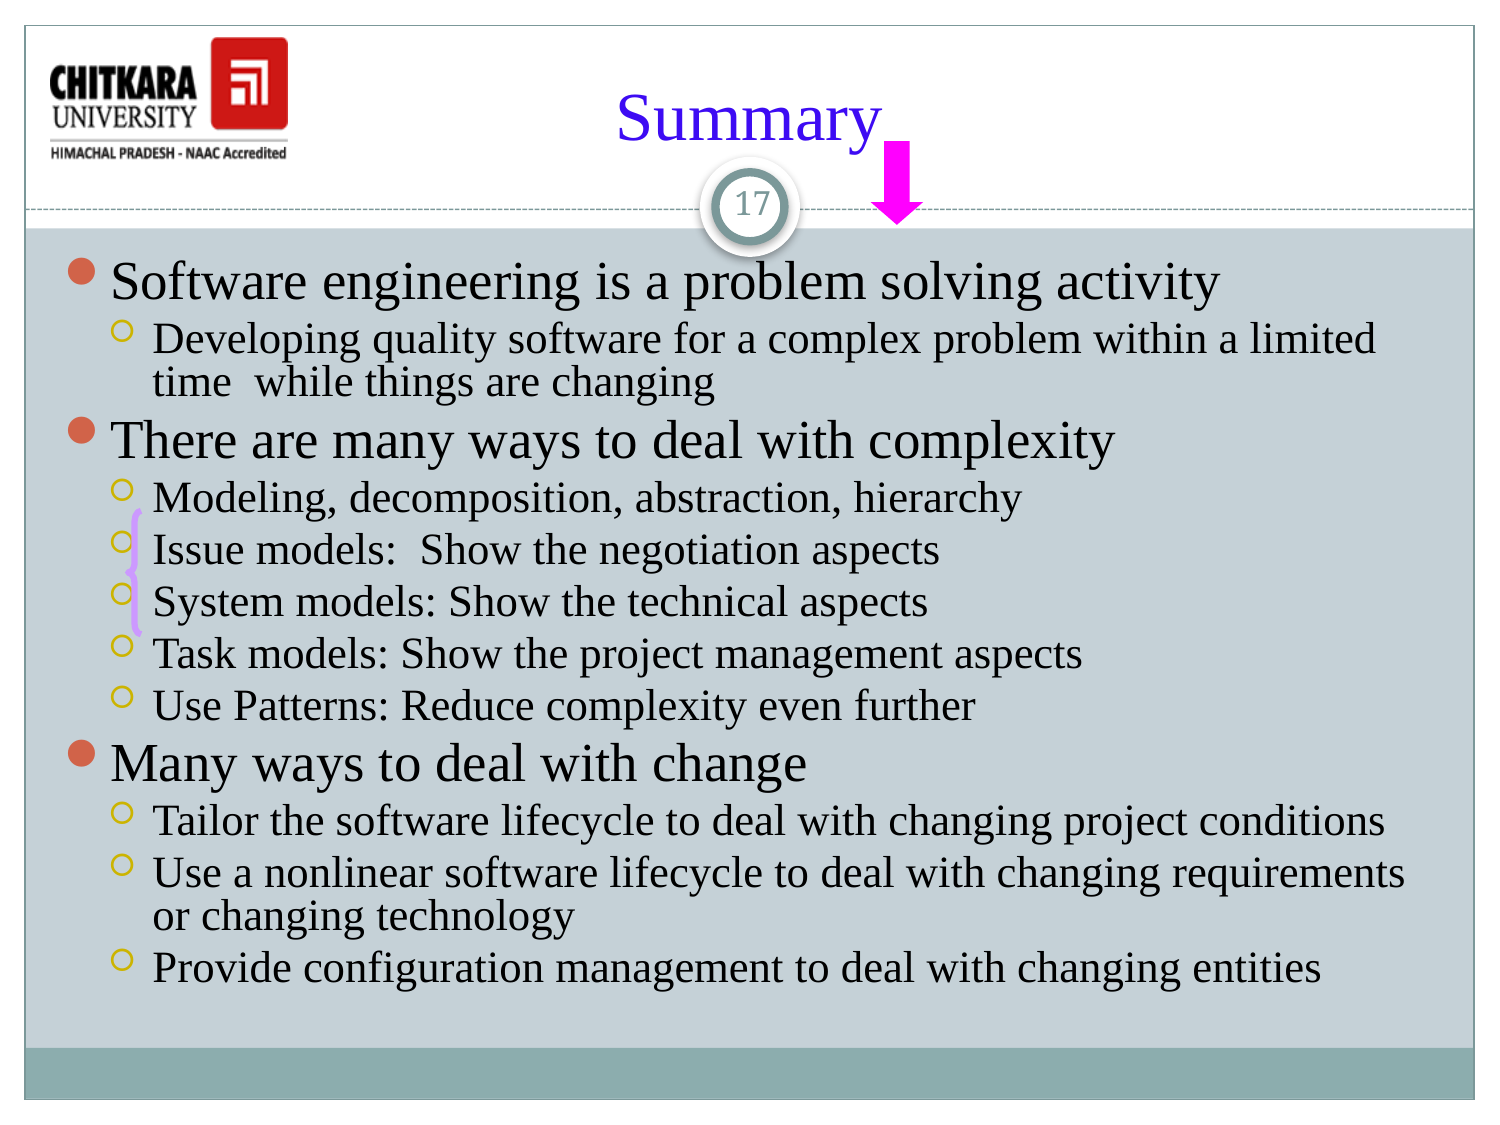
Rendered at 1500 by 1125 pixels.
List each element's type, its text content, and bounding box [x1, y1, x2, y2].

list Software engineering is a problem solving activity Developing quality software for a complex problem within a limited time while things are changing There are many ways to deal with complexity Modeling, decomposition, abstraction, hierarchy Issue models: Show the negotiation aspects System models: Show the technical aspects Task models: Show the project management aspects Use Patterns: Reduce complexity even further Many ways to deal with change Tailor the software lifecycle to deal with changing project conditions Use a nonlinear software lifecycle to deal with changing requirements or changing technology Provide configuration management to deal with changing entities [49, 249, 1450, 1005]
text_box [128, 510, 142, 635]
picture [49, 37, 288, 163]
title Summary [289, 37, 1450, 162]
slide_number 17 [715, 168, 791, 241]
text_box [873, 142, 921, 224]
